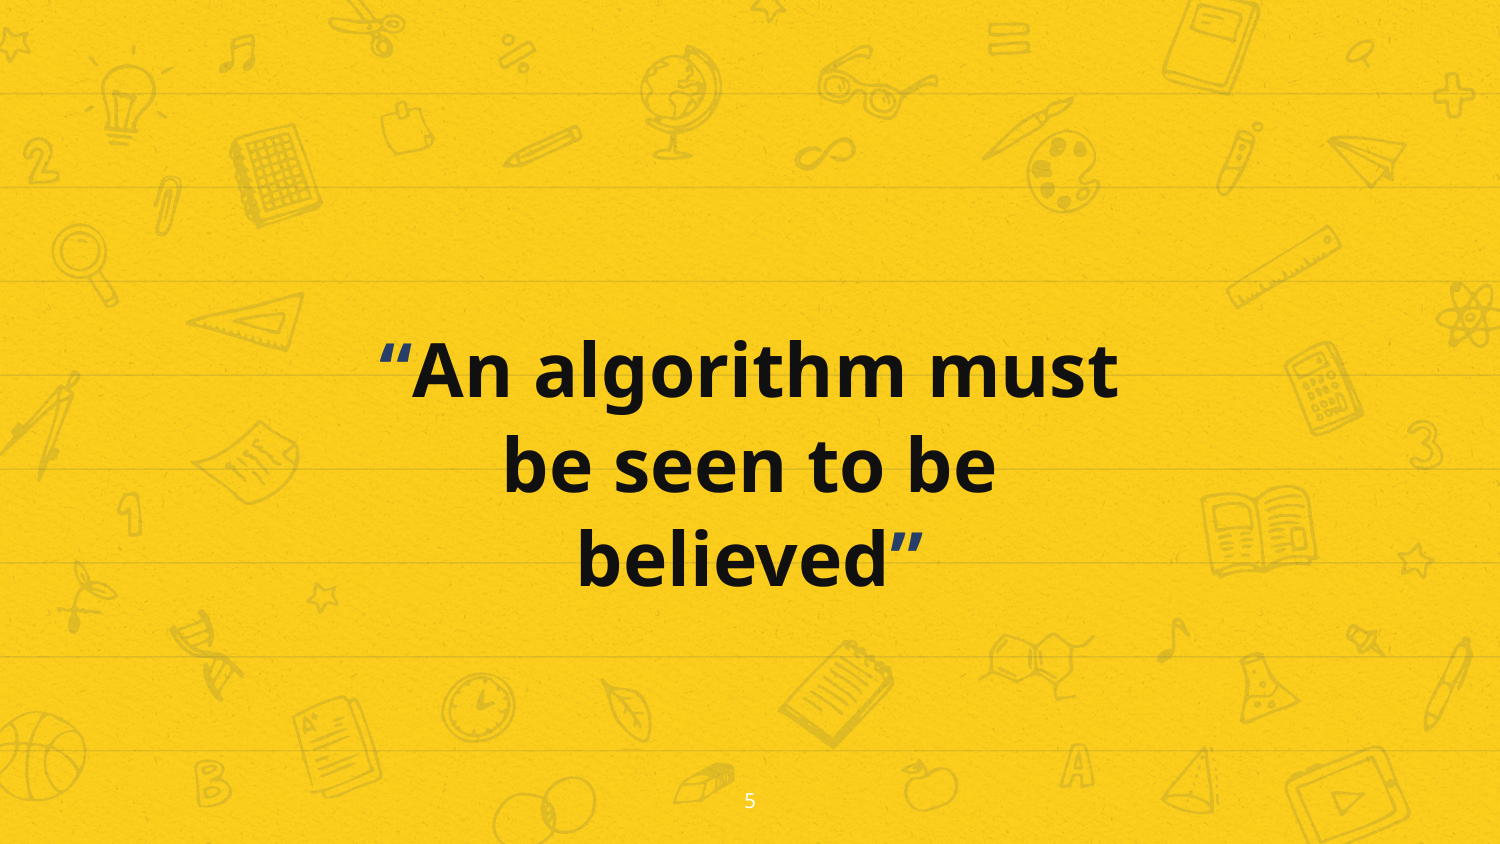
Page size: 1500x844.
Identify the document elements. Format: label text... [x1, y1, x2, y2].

picture [0, 0, 1500, 844]
slide_number 5 [705, 779, 795, 825]
list “An algorithm must be seen to be believed” [336, 318, 1164, 526]
